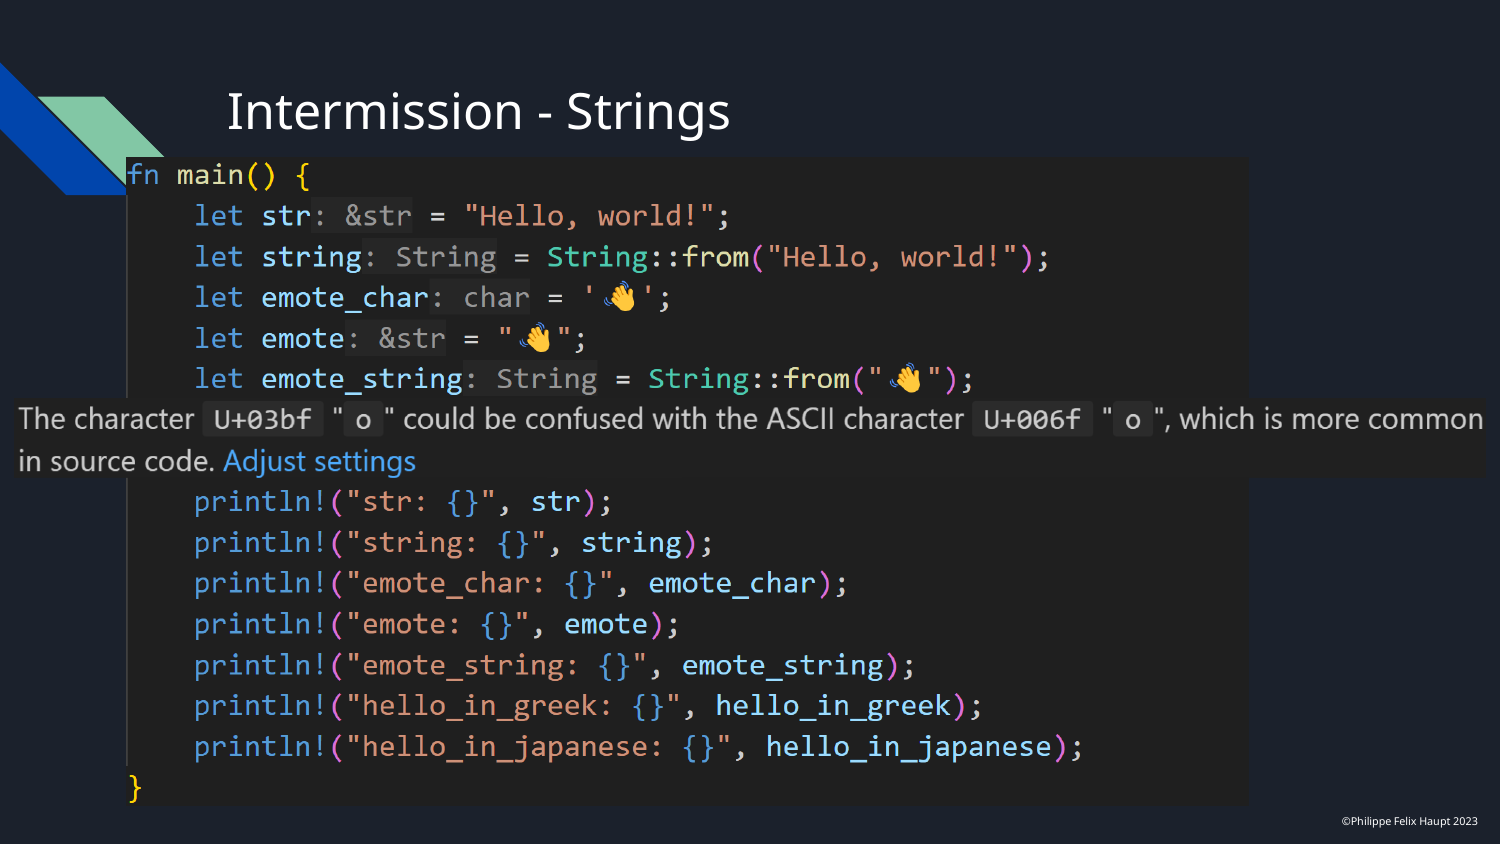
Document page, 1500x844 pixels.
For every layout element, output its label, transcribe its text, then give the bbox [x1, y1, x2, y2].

picture [14, 156, 1486, 806]
title Intermission - Strings [212, 64, 1368, 215]
text_box ©Philippe Felix Haupt 2023 [1326, 801, 1500, 844]
